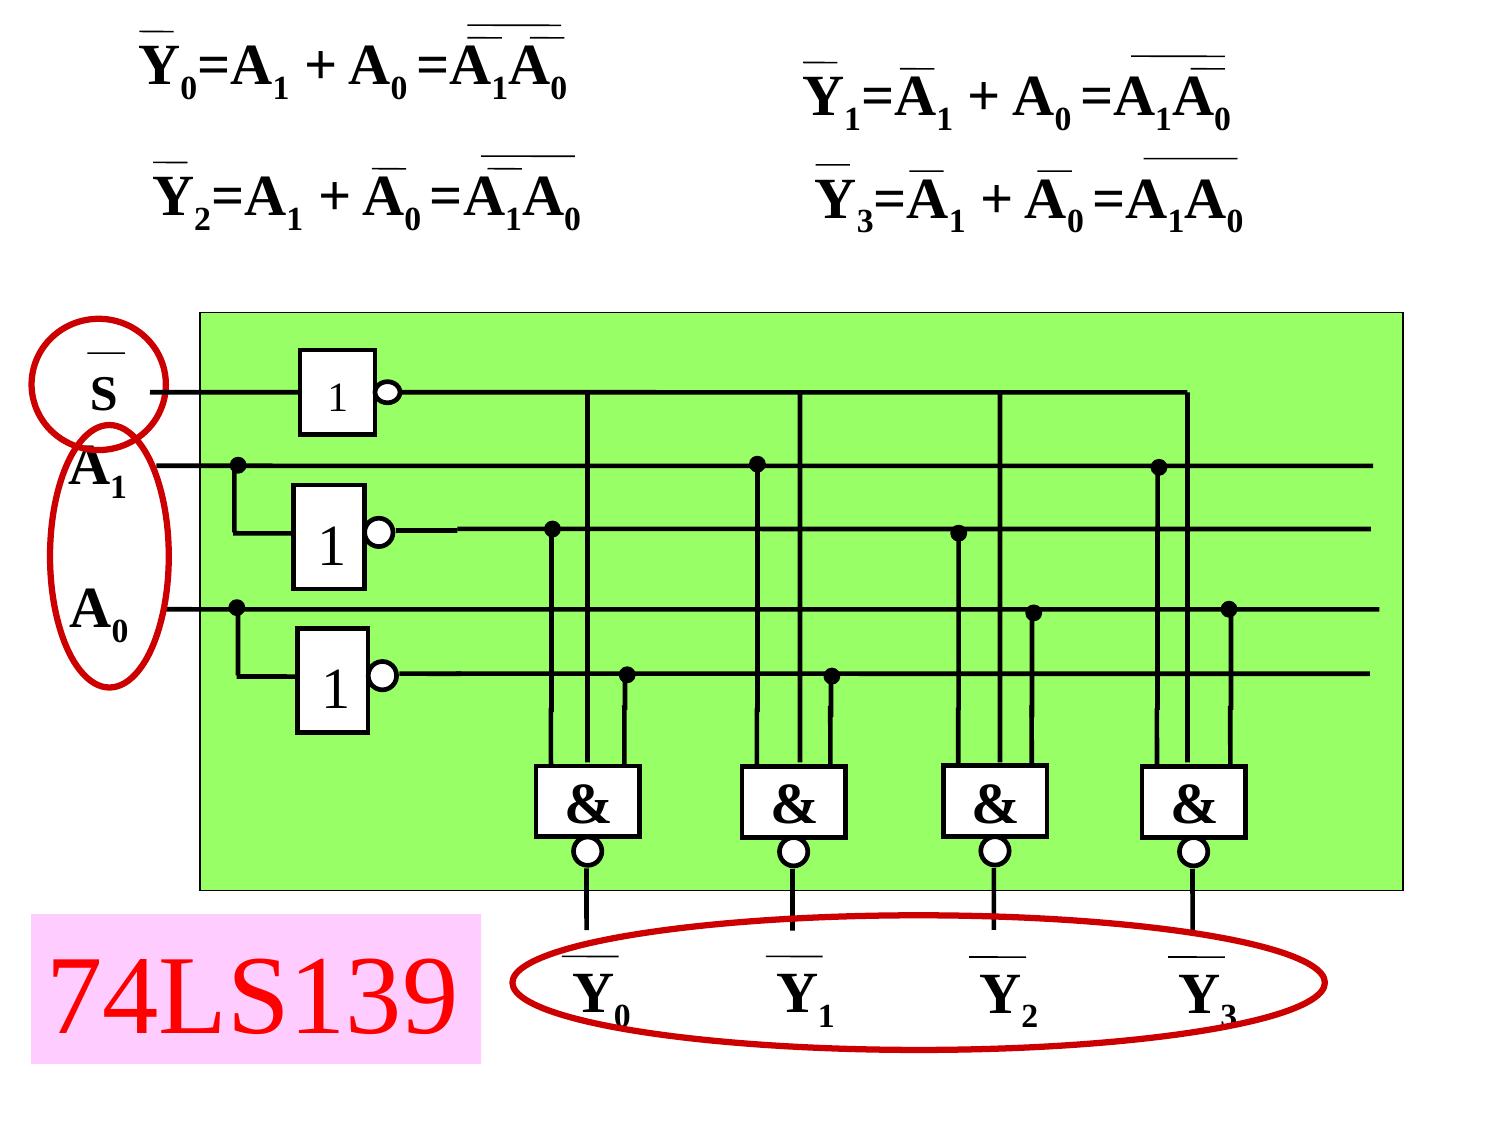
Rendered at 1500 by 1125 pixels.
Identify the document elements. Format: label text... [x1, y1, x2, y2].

text_box [31, 318, 156, 431]
text_box [649, 1033, 1189, 1050]
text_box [51, 423, 1380, 1033]
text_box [123, 18, 1288, 238]
text_box 74LS139 [31, 914, 482, 1064]
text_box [149, 349, 1188, 763]
text_box [200, 312, 1404, 891]
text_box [74, 353, 149, 429]
